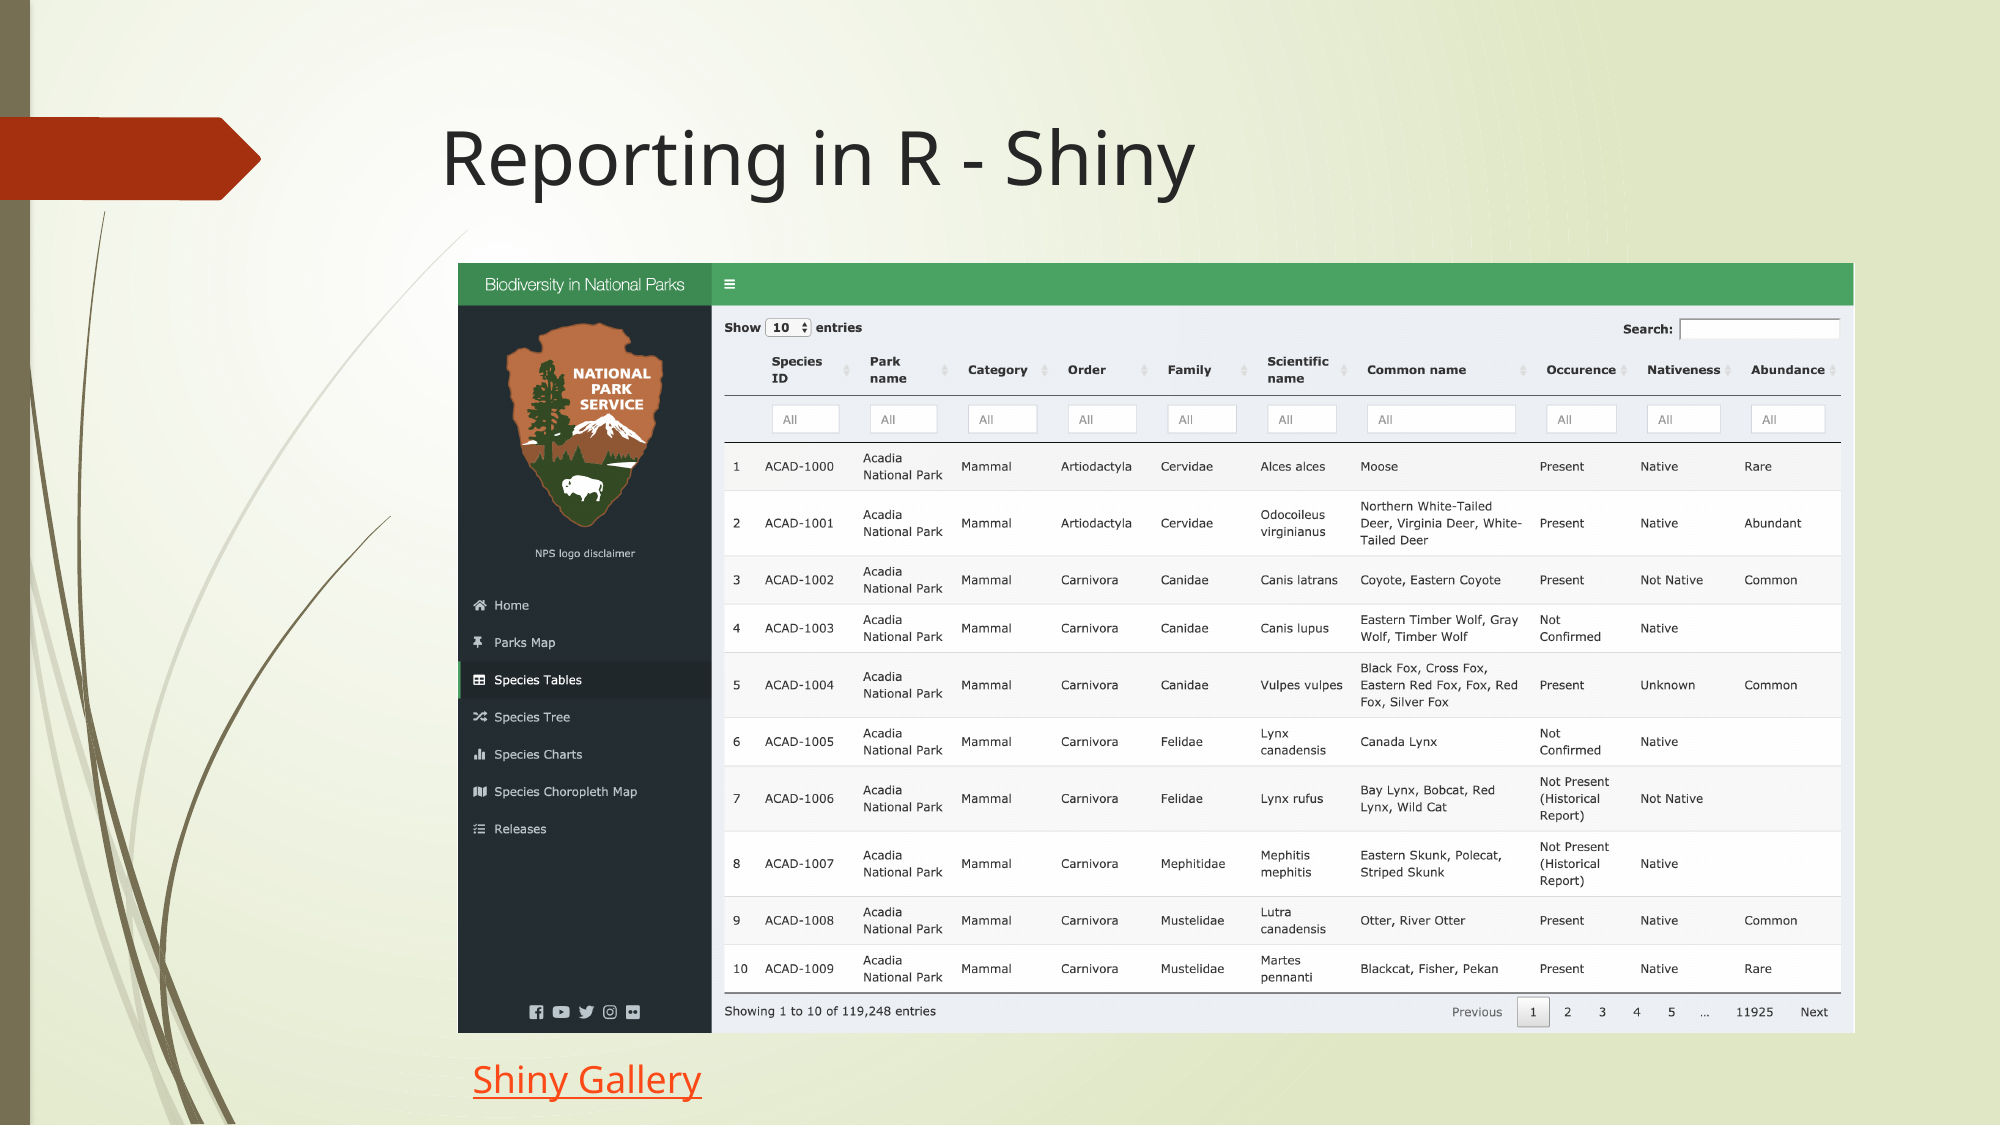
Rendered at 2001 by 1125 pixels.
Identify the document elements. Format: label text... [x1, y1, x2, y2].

picture [457, 263, 1855, 1033]
text_box Shiny Gallery [457, 1048, 1035, 1115]
title Reporting in R - Shiny [425, 102, 1888, 217]
